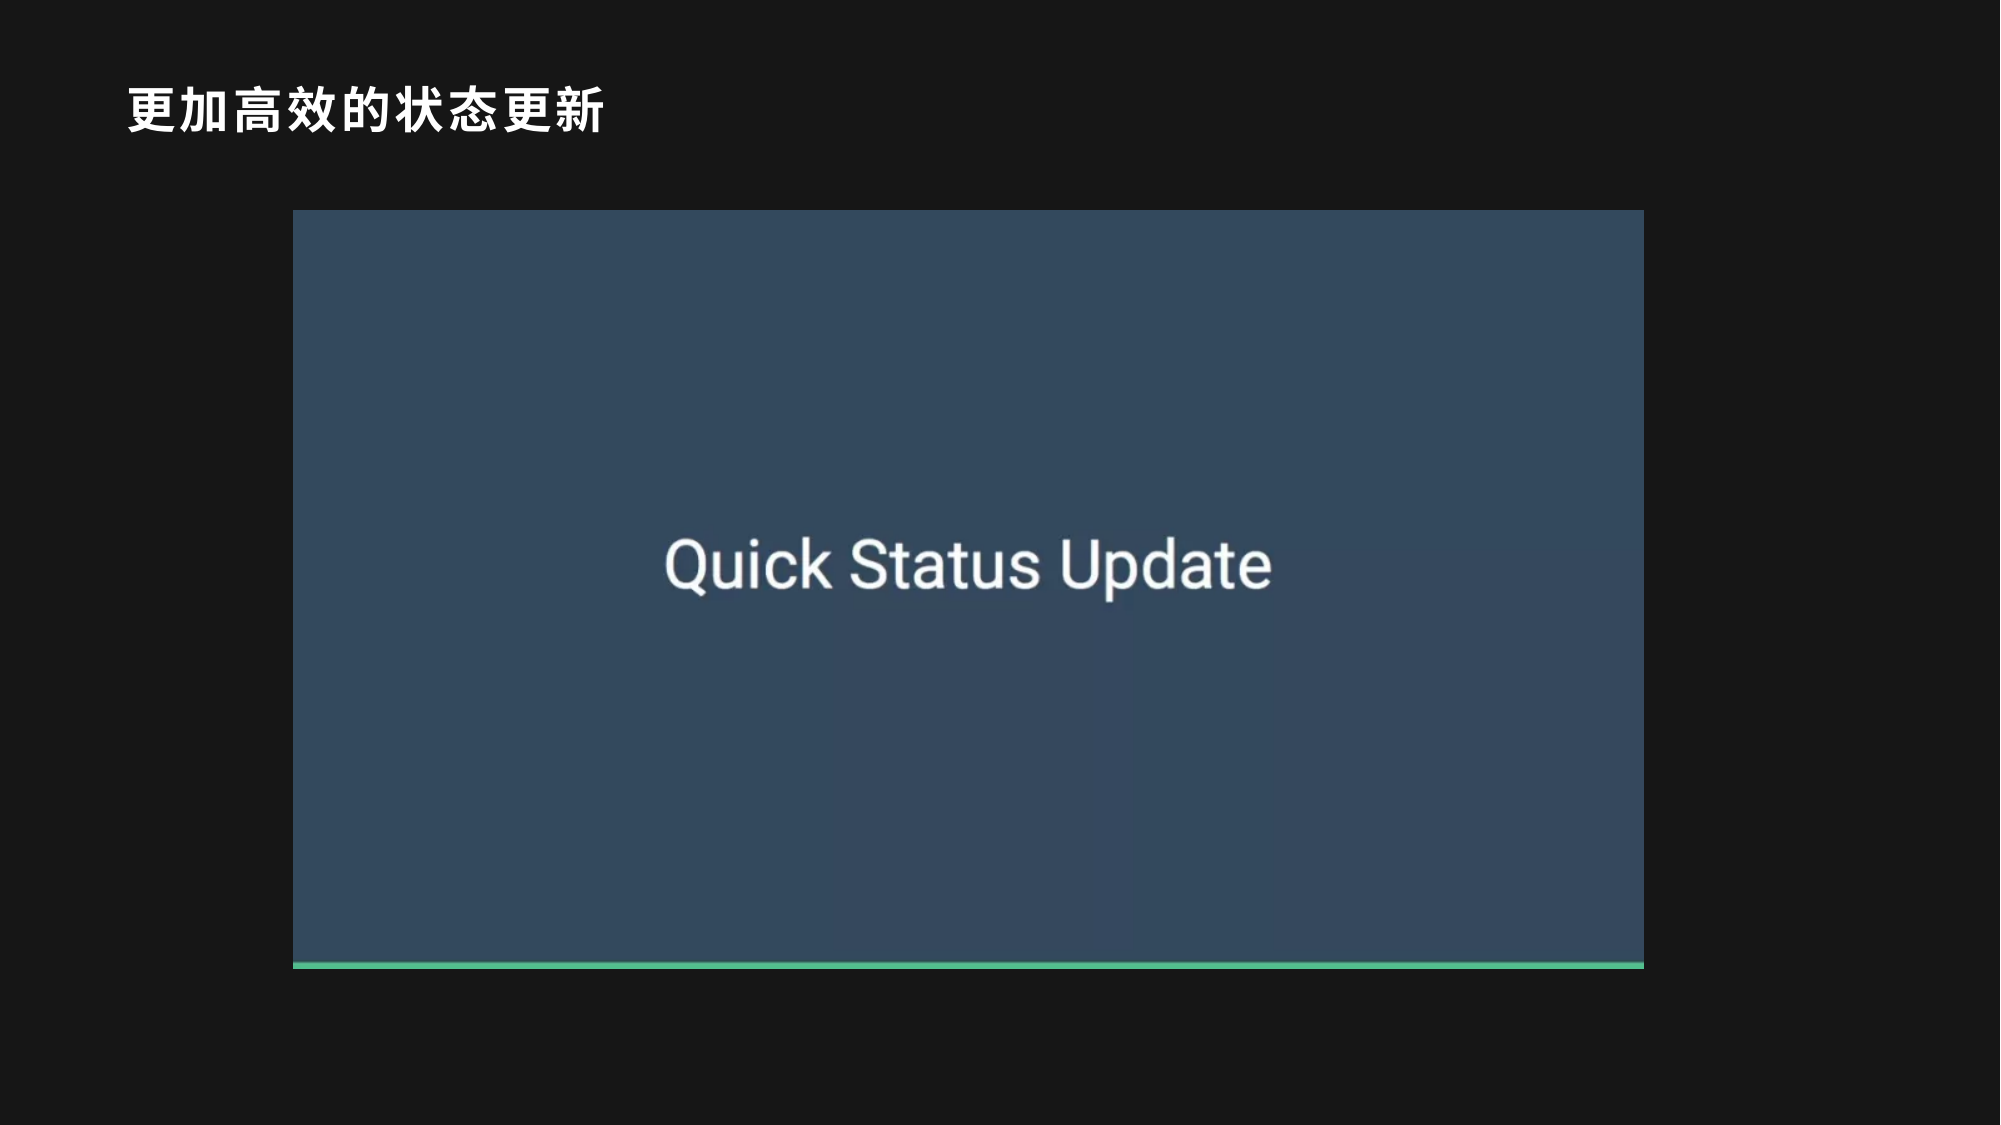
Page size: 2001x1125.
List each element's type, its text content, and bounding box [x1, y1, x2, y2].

picture [293, 210, 1644, 969]
title 更加高效的状态更新 [109, 72, 1891, 146]
